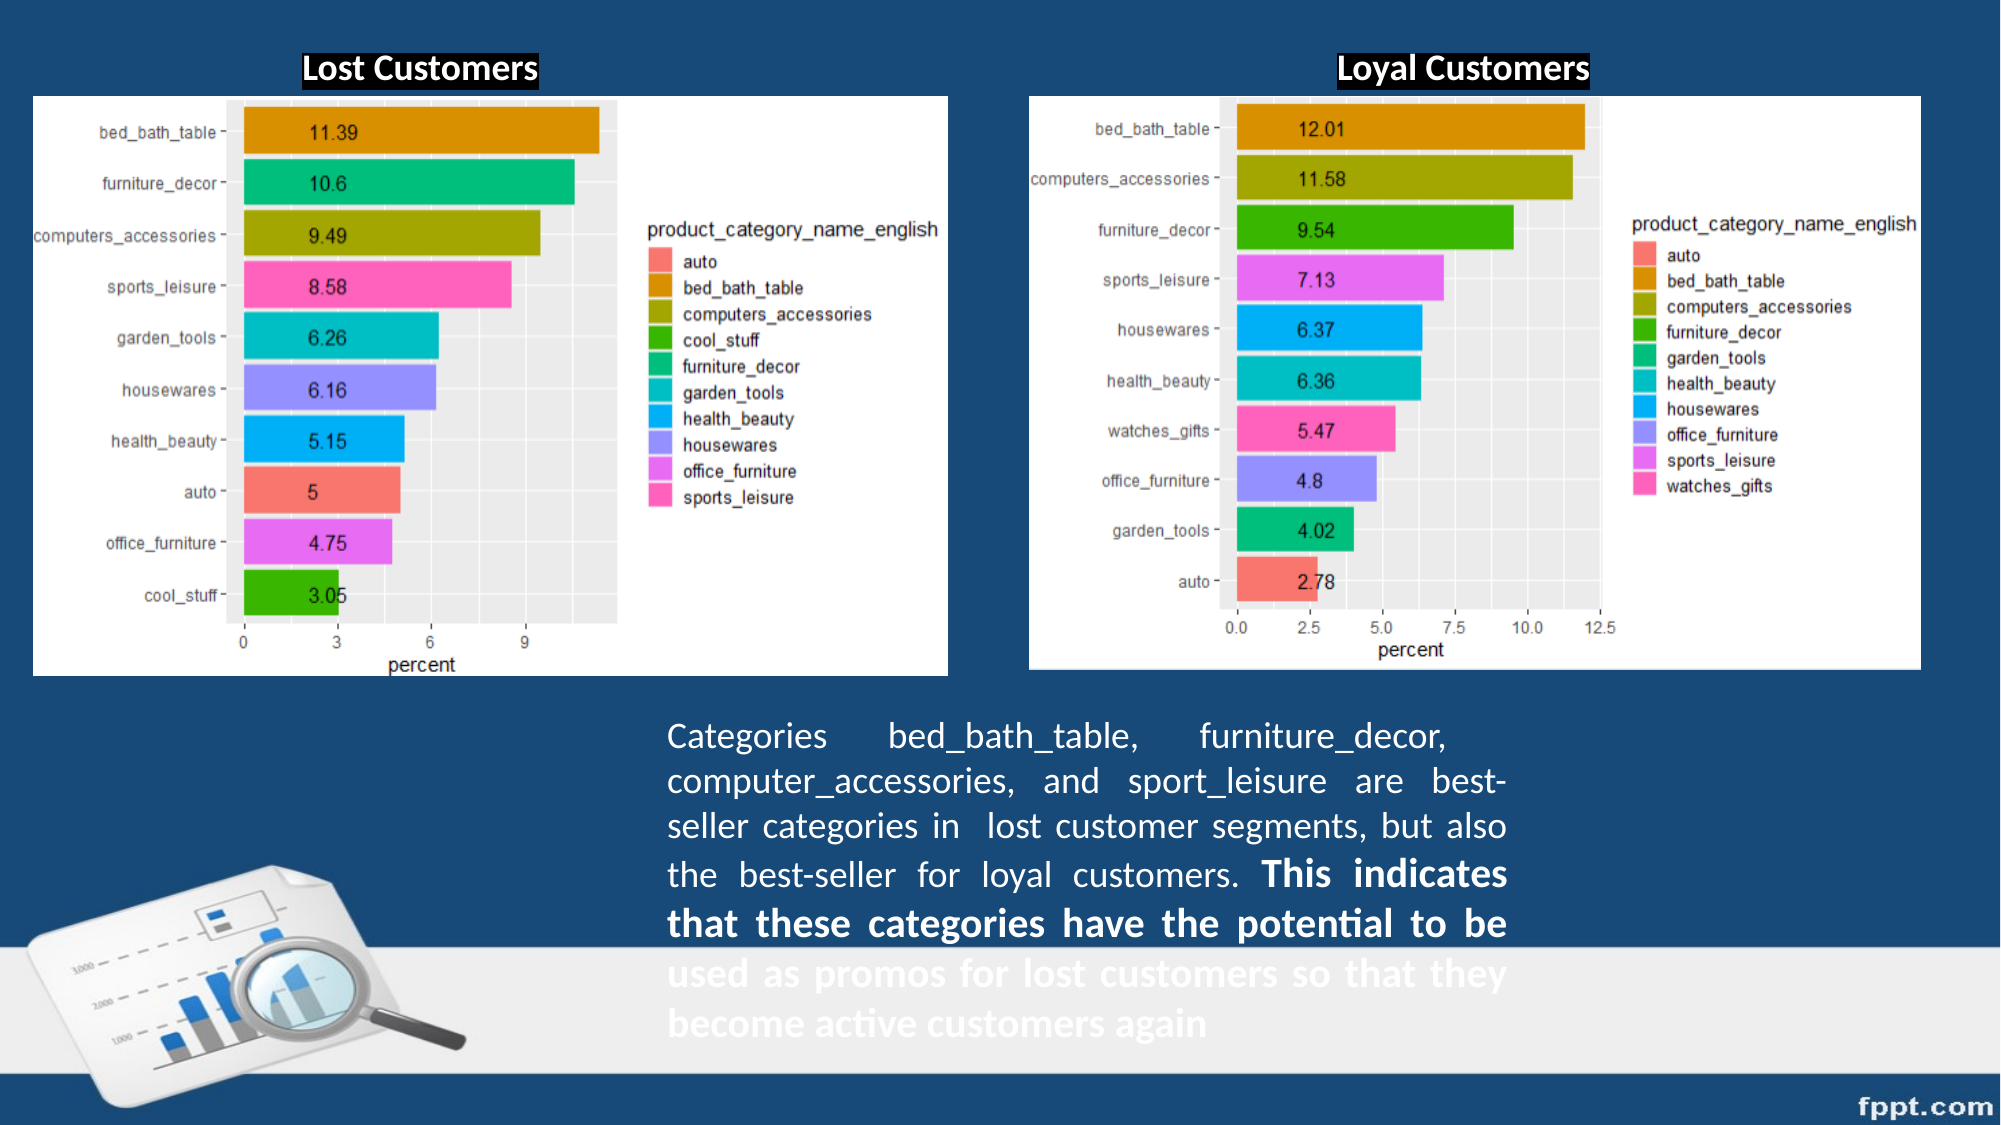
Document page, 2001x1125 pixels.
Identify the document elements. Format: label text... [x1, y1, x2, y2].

picture [0, 0, 2001, 1125]
text_box Loyal Customers [1322, 35, 1671, 96]
text_box Categories bed_bath_table, furniture_decor, computer_accessories, and sport_leisure are best-seller categories in lost customer segments, but also the best-seller for loyal customers. This indicates that these categories have the potential to be used as promos for lost customers so that they become active customers again [652, 703, 1523, 1054]
text_box Lost Customers [287, 35, 555, 96]
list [33, 96, 948, 676]
